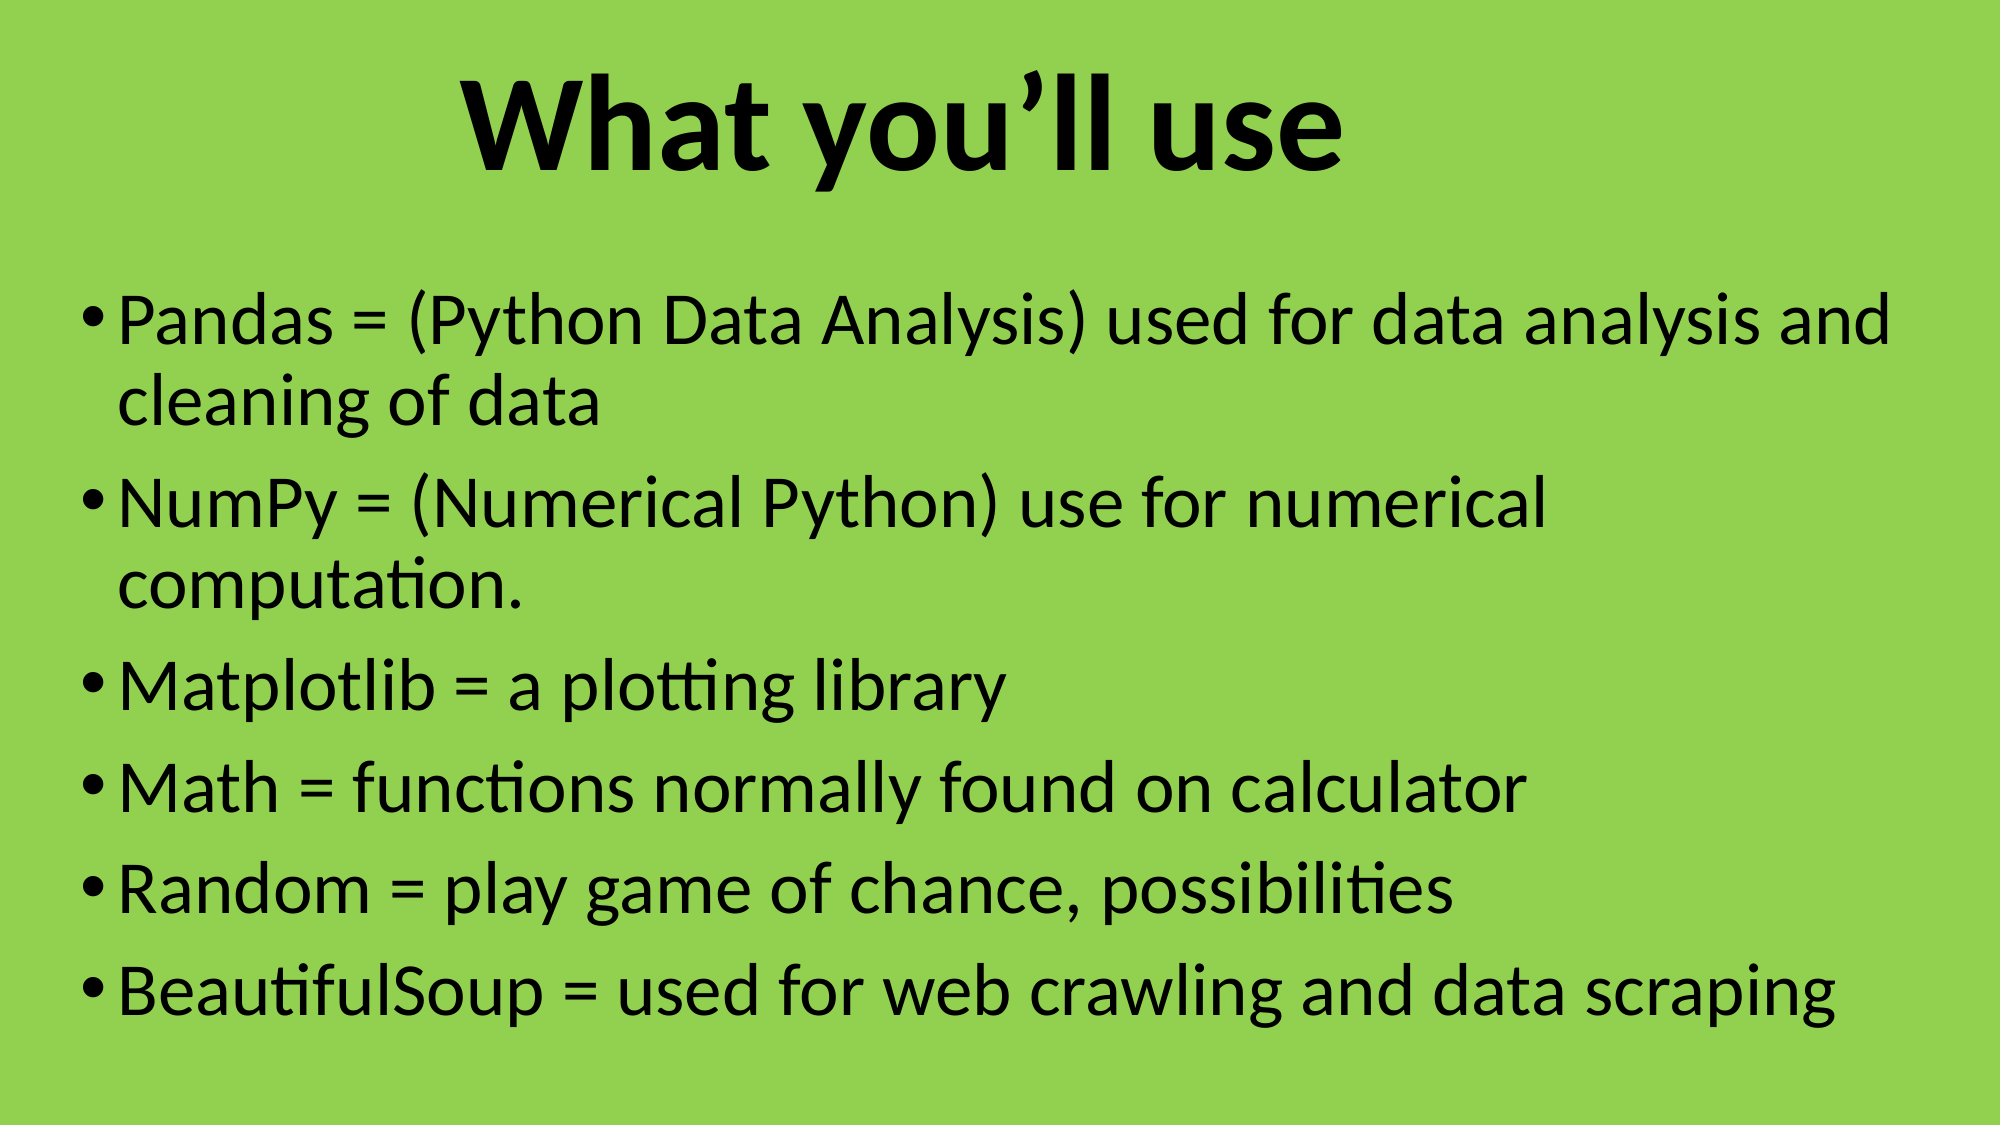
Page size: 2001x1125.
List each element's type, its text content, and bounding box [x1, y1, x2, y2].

list Pandas = (Python Data Analysis) used for data analysis and cleaning of data NumPy = (Numerical Python) use for numerical computation. Matplotlib = a plotting library Math = functions normally found on calculator Random = play game of chance, possibilities BeautifulSoup = used for web crawling and data scraping [64, 272, 1915, 1067]
title What you’ll use [158, 38, 1648, 214]
